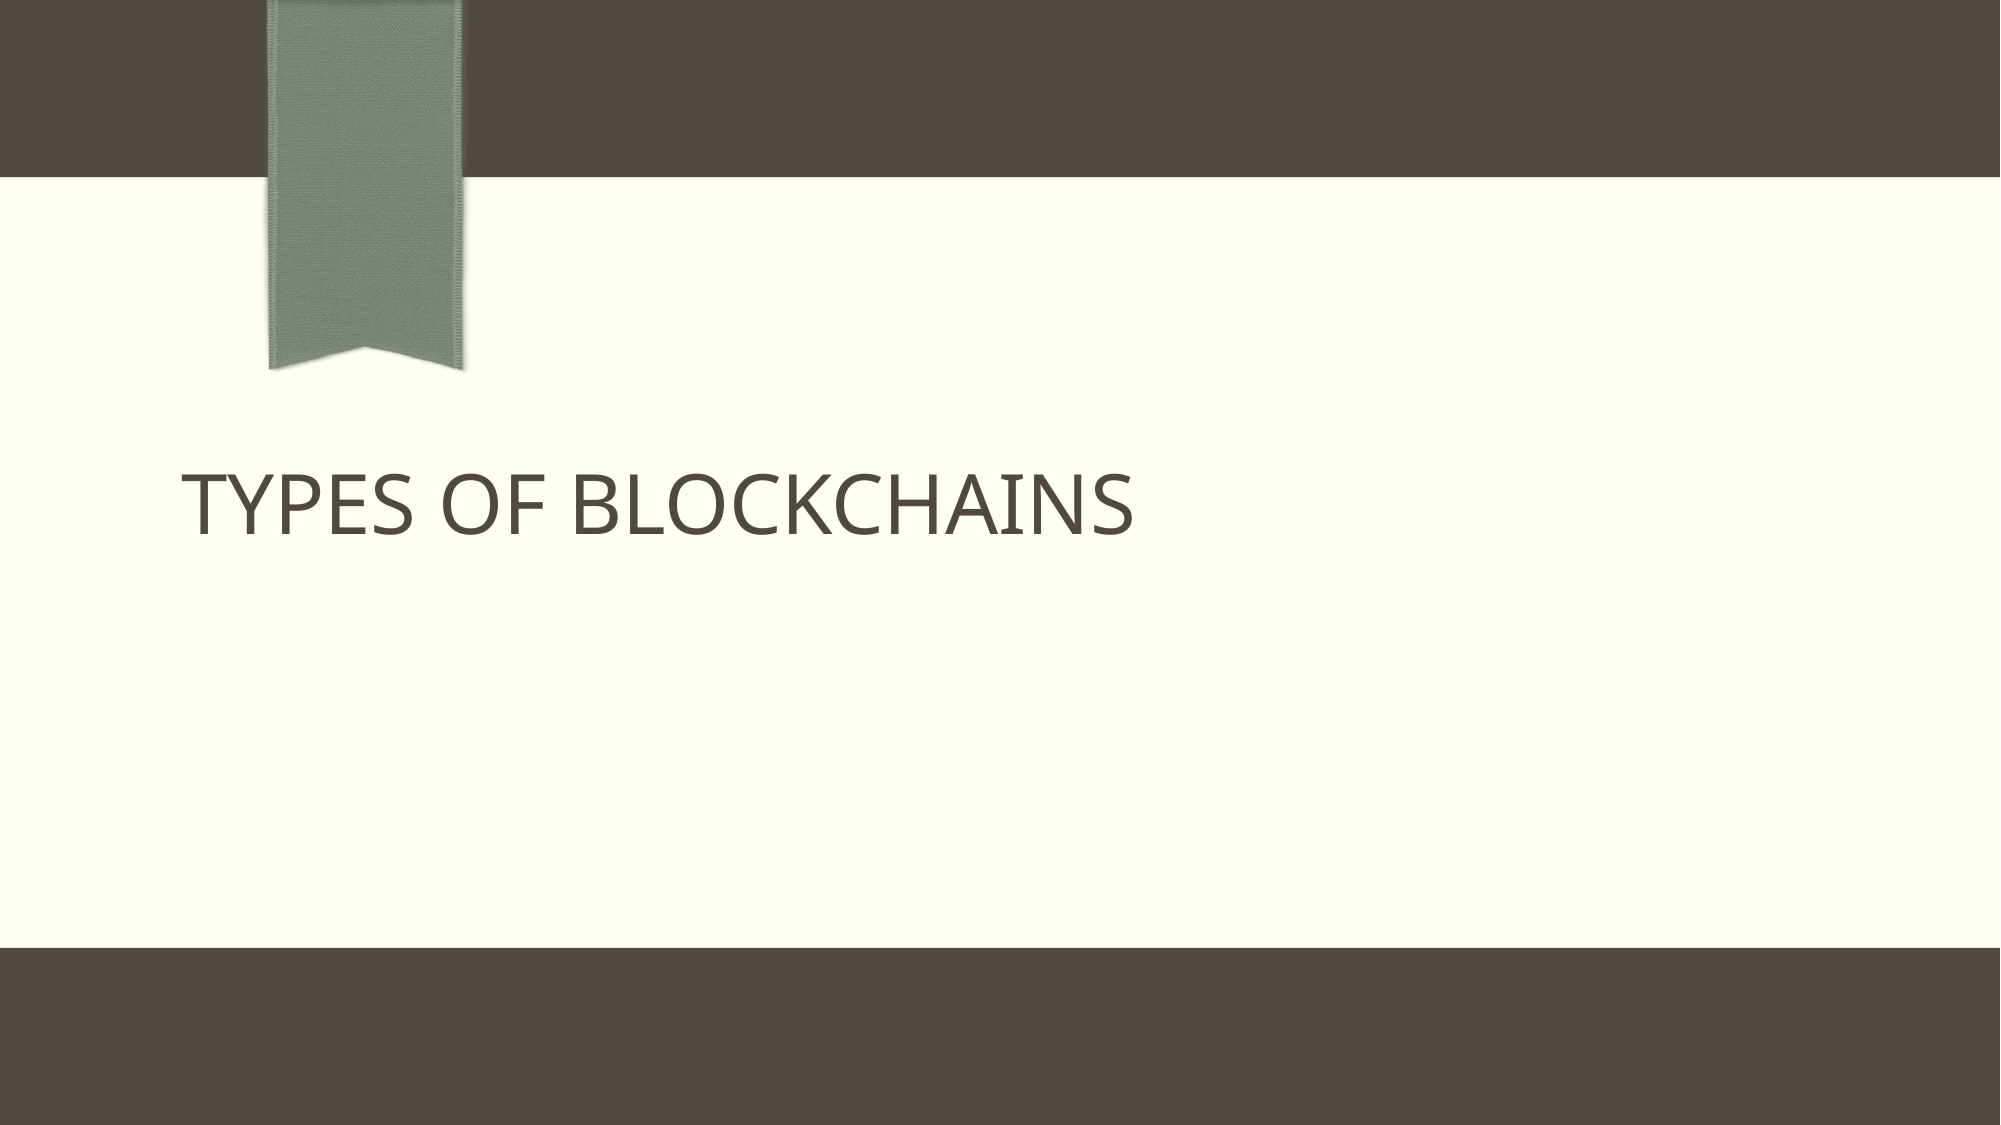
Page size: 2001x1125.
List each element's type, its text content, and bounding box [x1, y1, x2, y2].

title Types of blockchains [181, 376, 1838, 741]
